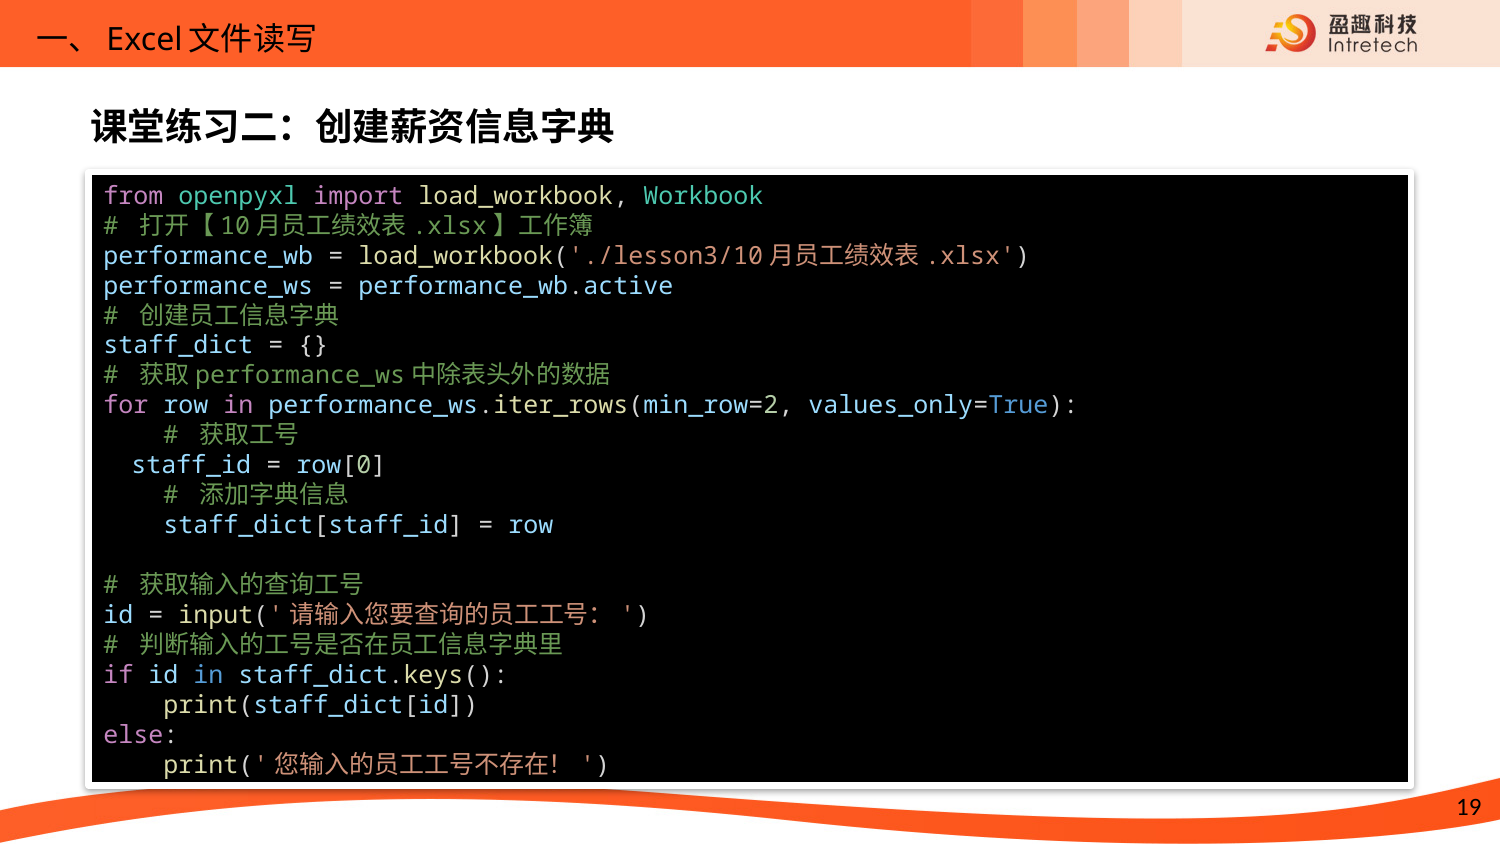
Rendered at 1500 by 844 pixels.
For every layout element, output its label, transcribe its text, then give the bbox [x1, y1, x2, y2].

list 一、Excel文件读写 [21, 10, 1088, 65]
picture [0, 0, 1500, 844]
text_box 课堂练习二：创建薪资信息字典 [88, 103, 1412, 149]
text_box from openpyxl import load_workbook, Workbook # 打开【10月员工绩效表.xlsx】工作簿 performance_wb = load_workbook('./lesson3/10月员工绩效表.xlsx') performance_ws = performance_wb.active # 创建员工信息字典 staff_dict = {} # 获取performance_ws中除表头外的数据 for row in performance_ws.iter_rows(min_row=2, values_only=True): # 获取工号 staff_id = row[0] # 添加字典信息 staff_dict[staff_id] = row # 获取输入的查询工号 id = input('请输入您要查询的员工工号：') # 判断输入的工号是否在员工信息字典里 if id in staff_dict.keys(): print(staff_dict[id]) else: print('您输入的员工工号不存在！') [85, 169, 1414, 789]
